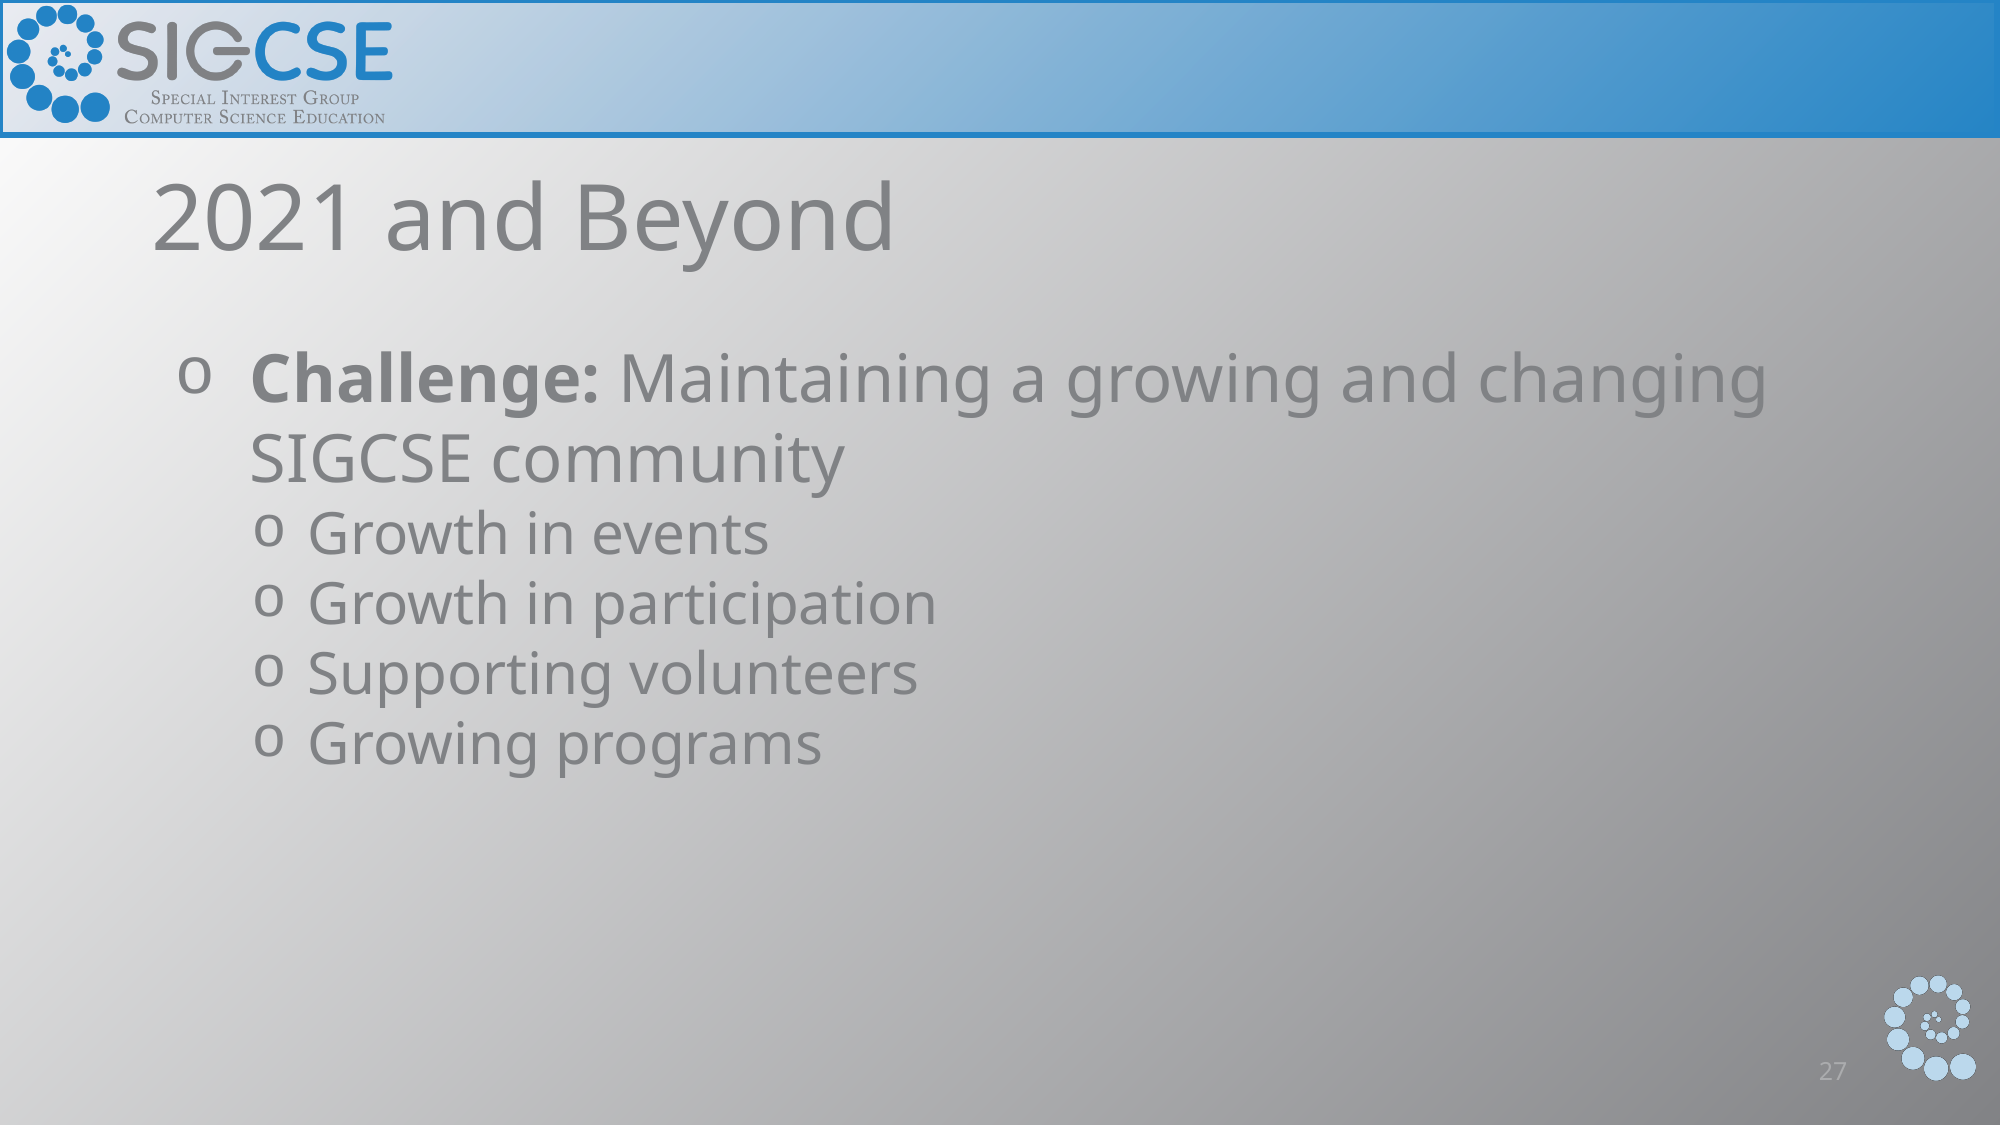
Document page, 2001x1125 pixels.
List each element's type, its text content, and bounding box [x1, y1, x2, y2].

slide_number 27 [1412, 1042, 1863, 1103]
list Challenge: Maintaining a growing and changing SIGCSE community Growth in events Growth in participation Supporting volunteers Growing programs [137, 328, 1863, 1014]
picture [1862, 960, 1998, 1096]
title 2021 and Beyond [136, 134, 1862, 308]
picture [0, 0, 415, 162]
